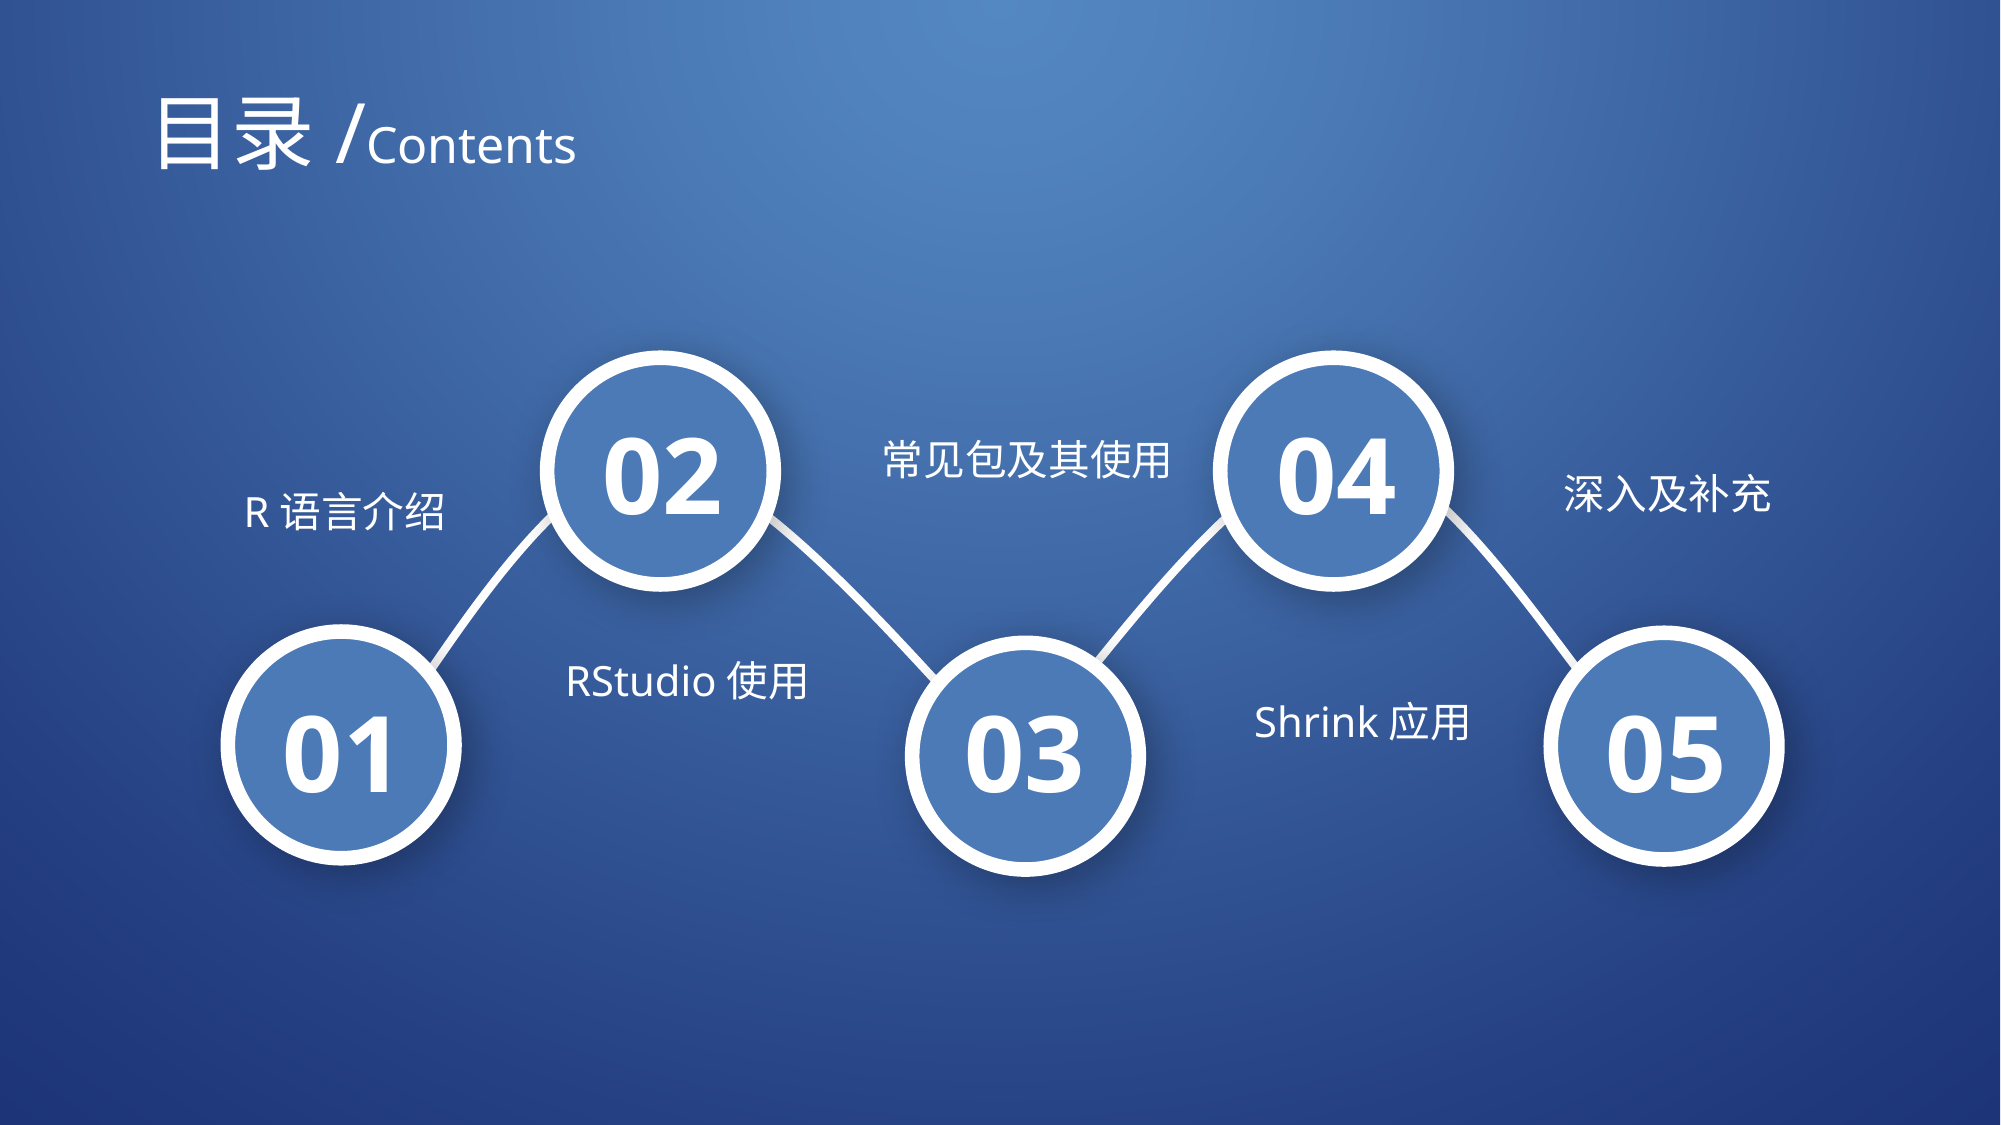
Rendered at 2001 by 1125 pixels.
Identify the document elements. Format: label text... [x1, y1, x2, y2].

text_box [1550, 632, 1778, 860]
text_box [1220, 688, 1507, 797]
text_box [863, 426, 1192, 567]
text_box 目录/Contents [133, 75, 628, 185]
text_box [546, 646, 829, 763]
text_box [455, 534, 912, 763]
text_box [1519, 460, 1817, 564]
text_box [227, 631, 455, 859]
text_box [1113, 535, 1550, 746]
picture [0, 0, 2001, 1125]
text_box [547, 357, 774, 585]
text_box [912, 642, 1139, 870]
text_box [196, 478, 494, 587]
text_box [1220, 357, 1447, 585]
